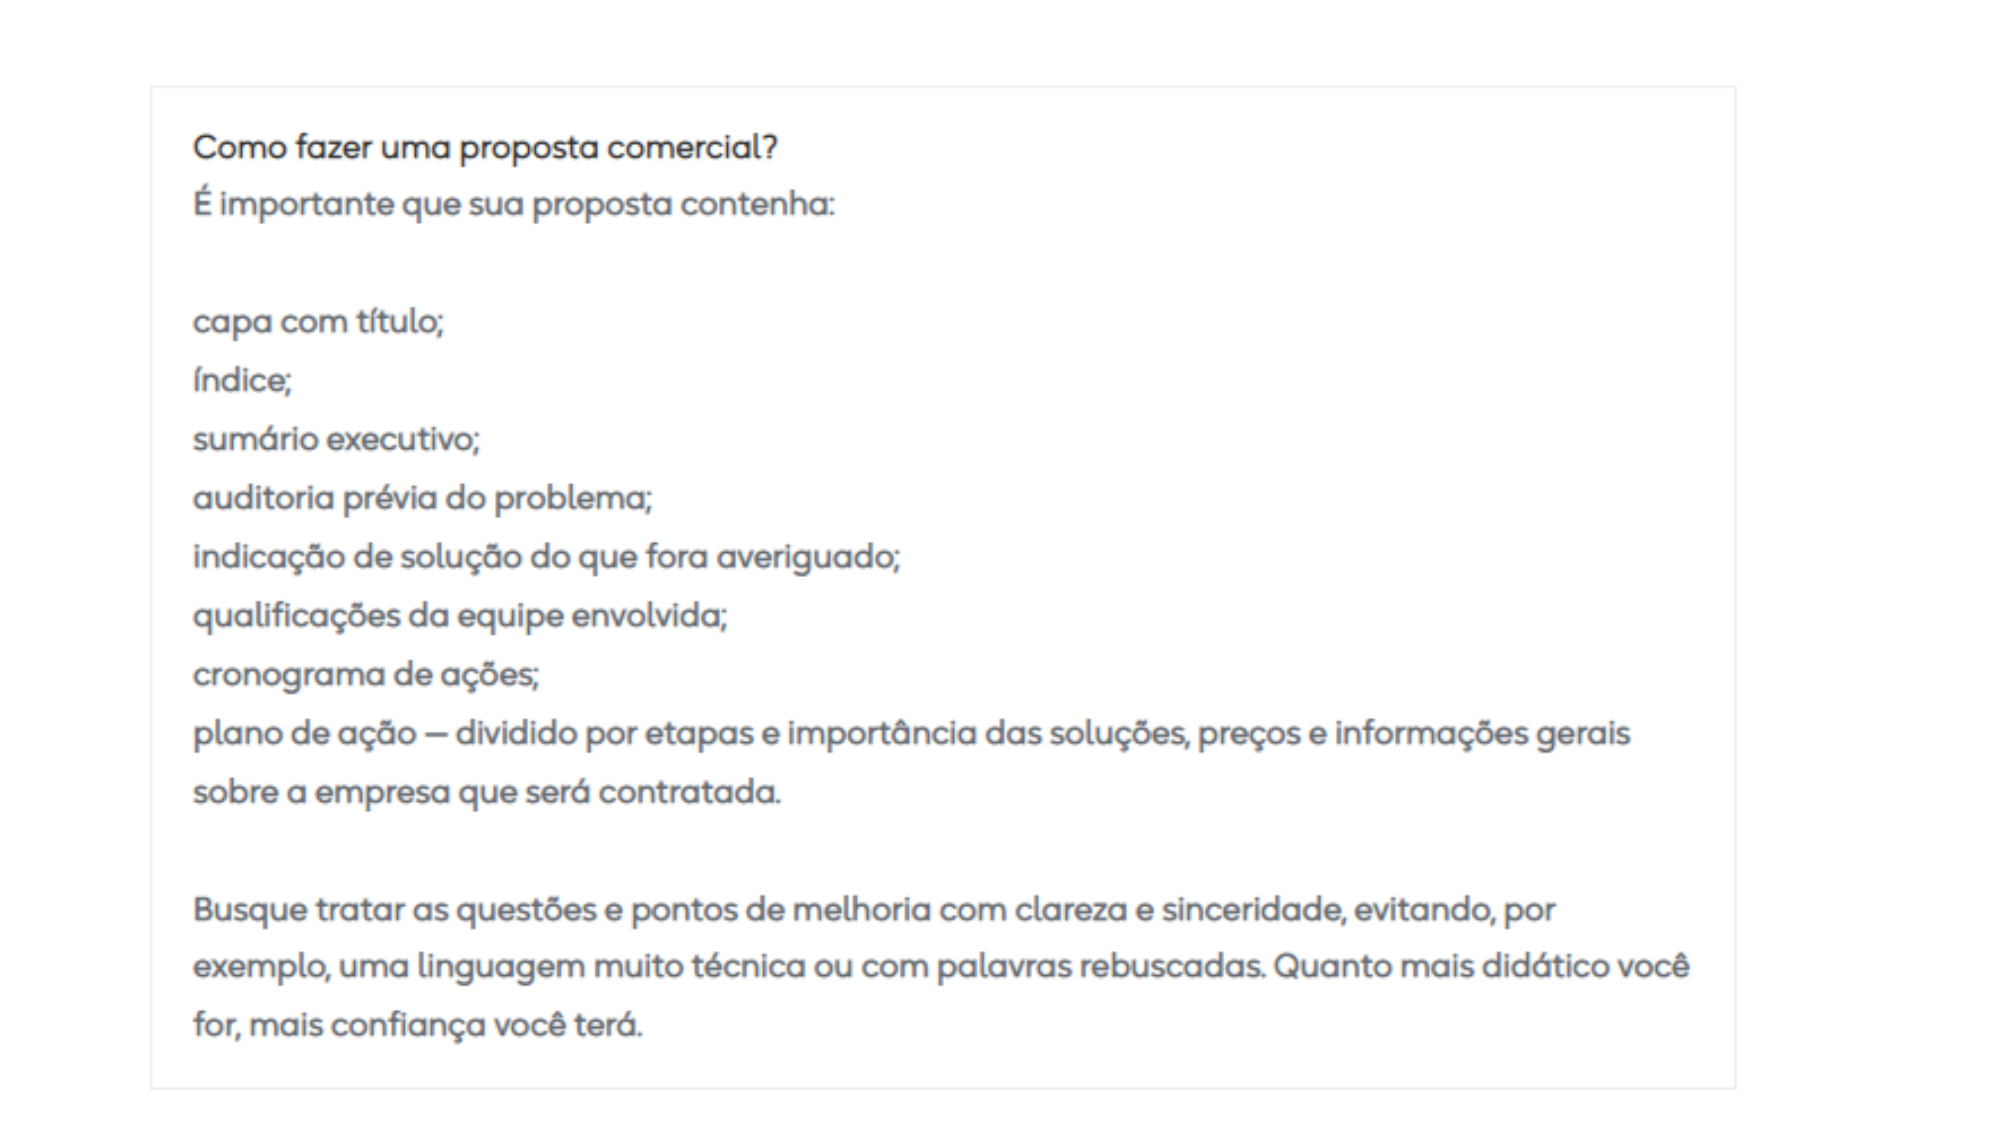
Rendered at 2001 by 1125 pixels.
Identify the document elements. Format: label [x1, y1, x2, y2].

picture [137, 59, 1769, 1113]
